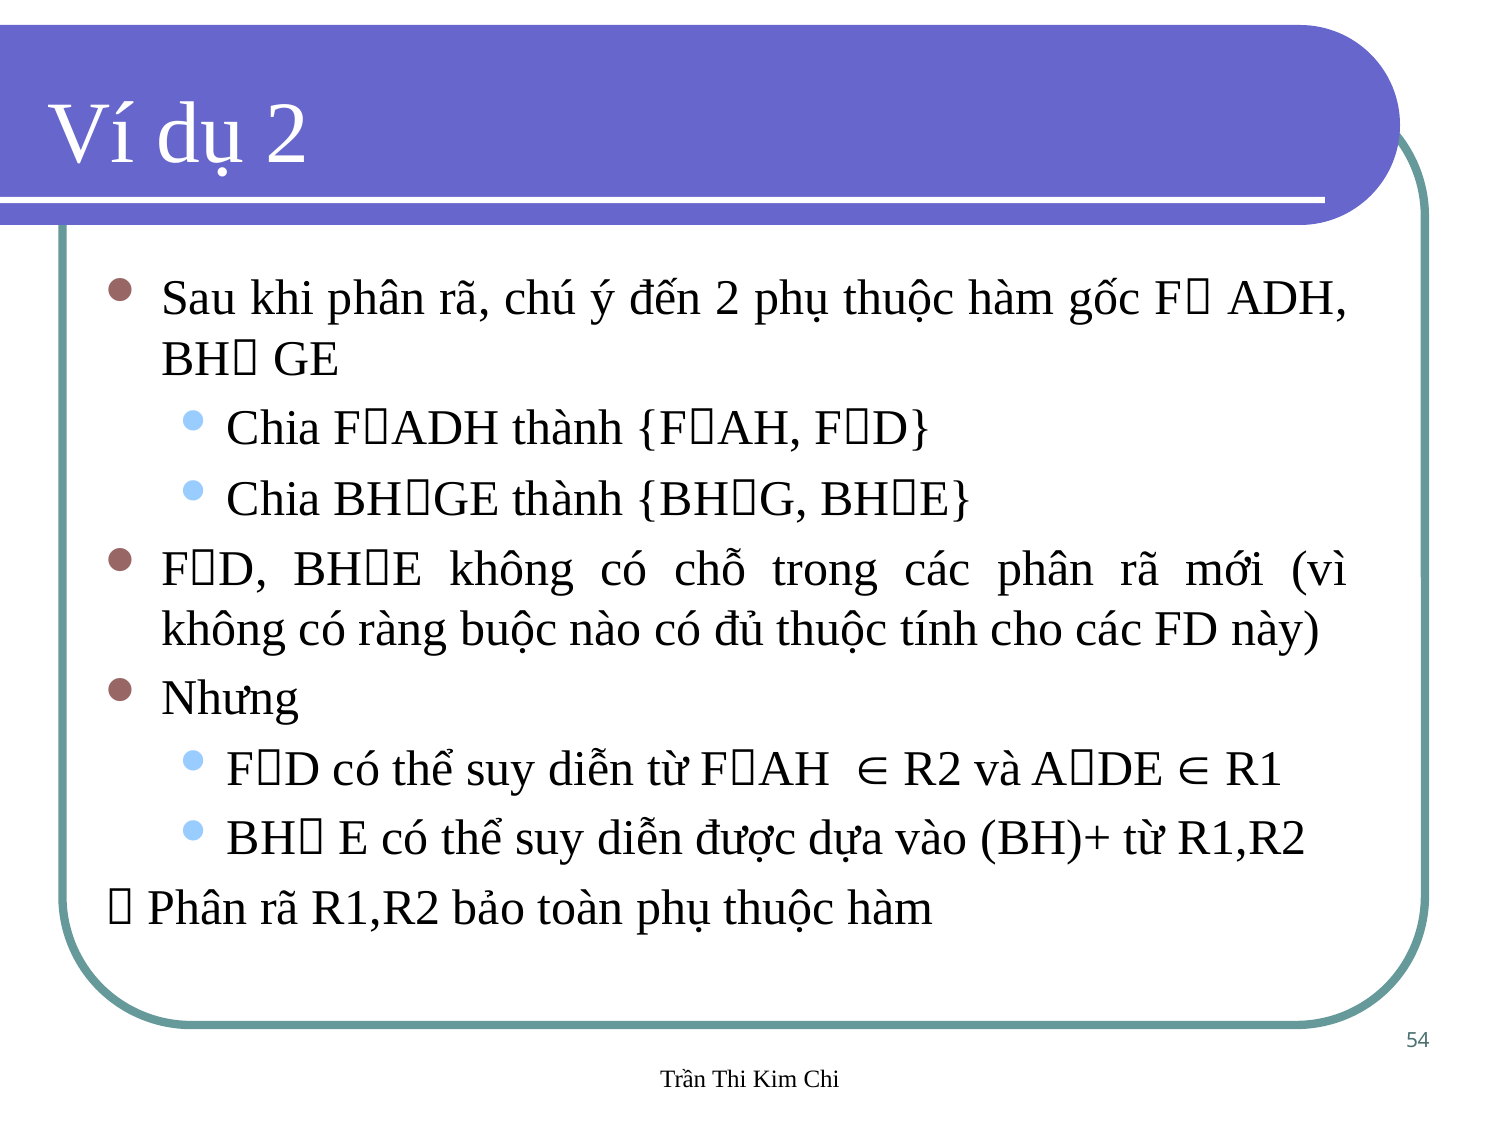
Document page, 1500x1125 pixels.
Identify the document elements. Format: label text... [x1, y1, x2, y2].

footer Trần Thi Kim Chi [512, 1025, 988, 1100]
title Ví dụ 2 [32, 37, 1347, 188]
list Sau khi phân rã, chú ý đến 2 phụ thuộc hàm gốc F ADH, BH GE Chia FADH thành {FAH, FD} Chia BHGE thành {BHG, BHE} FD, BHE không có chỗ trong các phân rã mới (vì không có ràng buộc nào có đủ thuộc tính cho các FD này) Nhưng FD có thể suy diễn từ FAH  R2 và ADE  R1 BH E có thể suy diễn được dựa vào (BH)+ từ R1,R2  Phân rã R1,R2 bảo toàn phụ thuộc hàm [75, 249, 1363, 1063]
slide_number 54 [1369, 1002, 1445, 1063]
